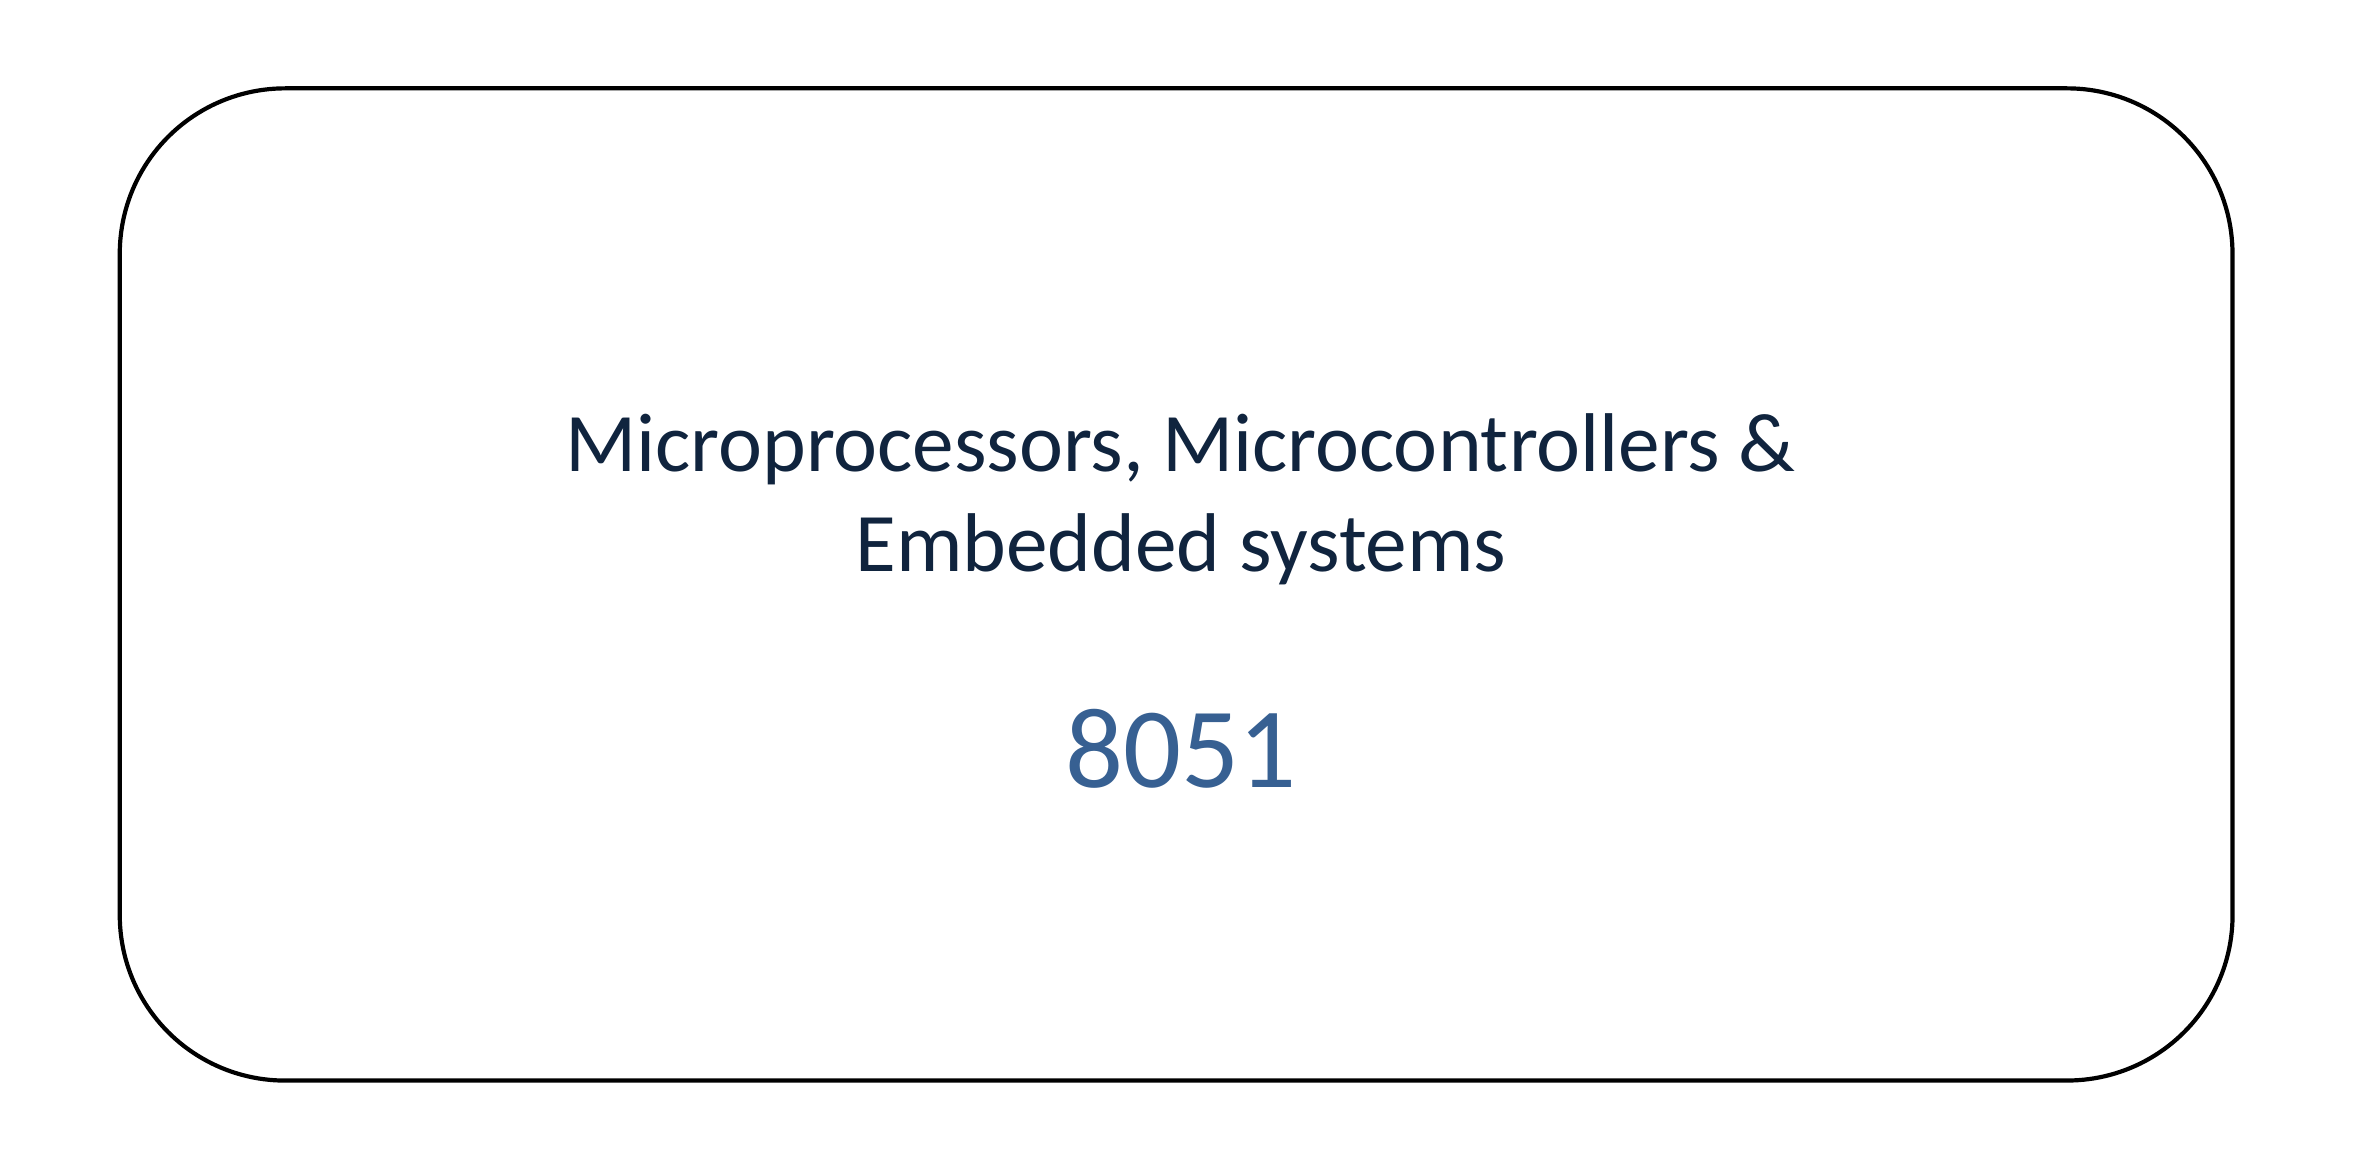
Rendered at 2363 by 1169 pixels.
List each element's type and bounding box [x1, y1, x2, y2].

text_box [119, 88, 2233, 1081]
